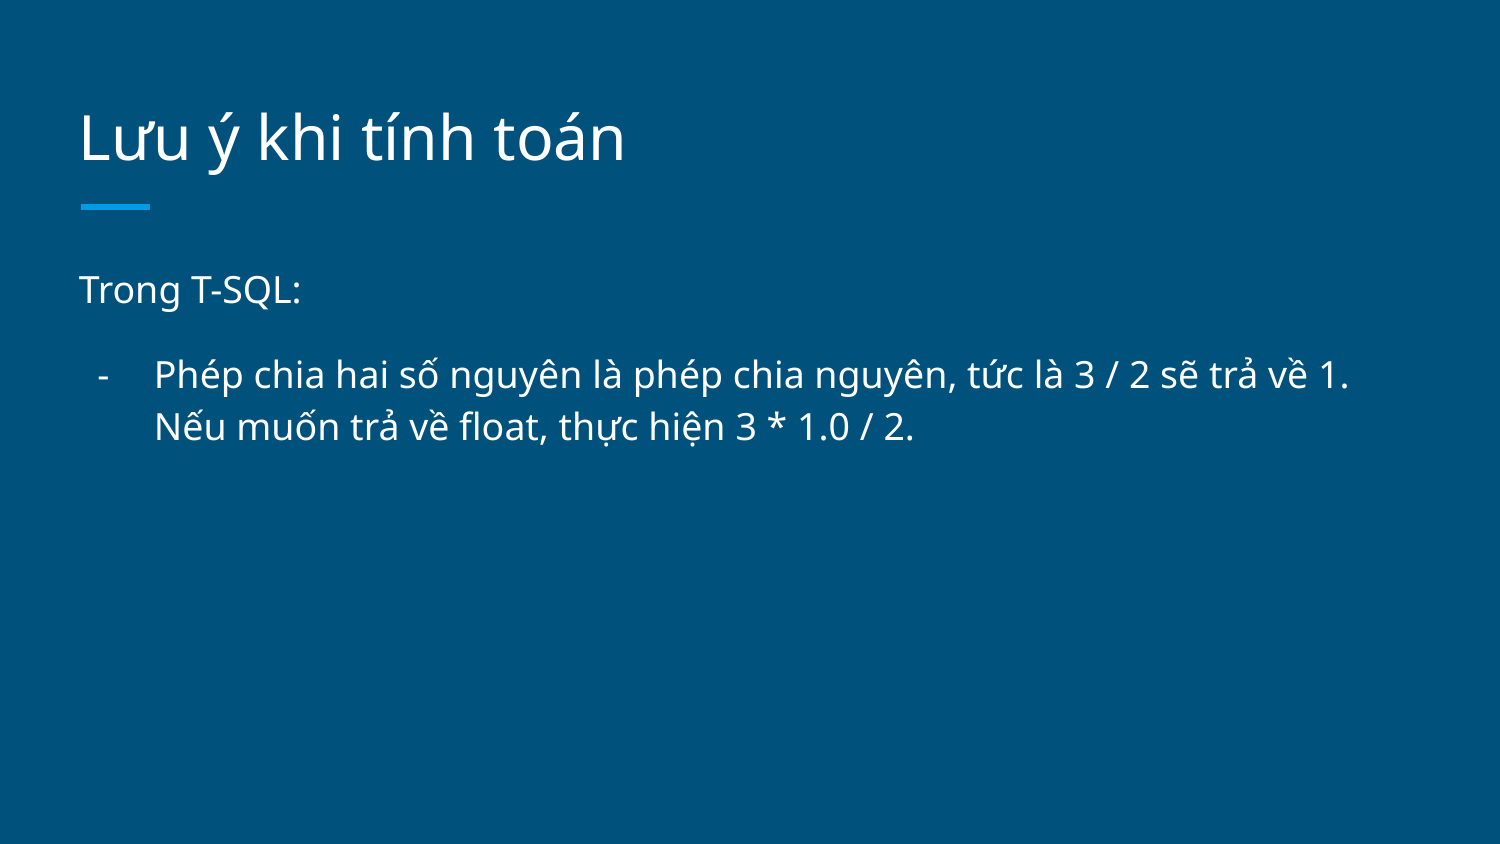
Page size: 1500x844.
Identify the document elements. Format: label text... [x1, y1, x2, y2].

title Lưu ý khi tính toán [63, 75, 1437, 188]
list Trong T-SQL: Phép chia hai số nguyên là phép chia nguyên, tức là 3 / 2 sẽ trả về 1. Nếu muốn trả về float, thực hiện 3 * 1.0 / 2. [63, 244, 1437, 750]
